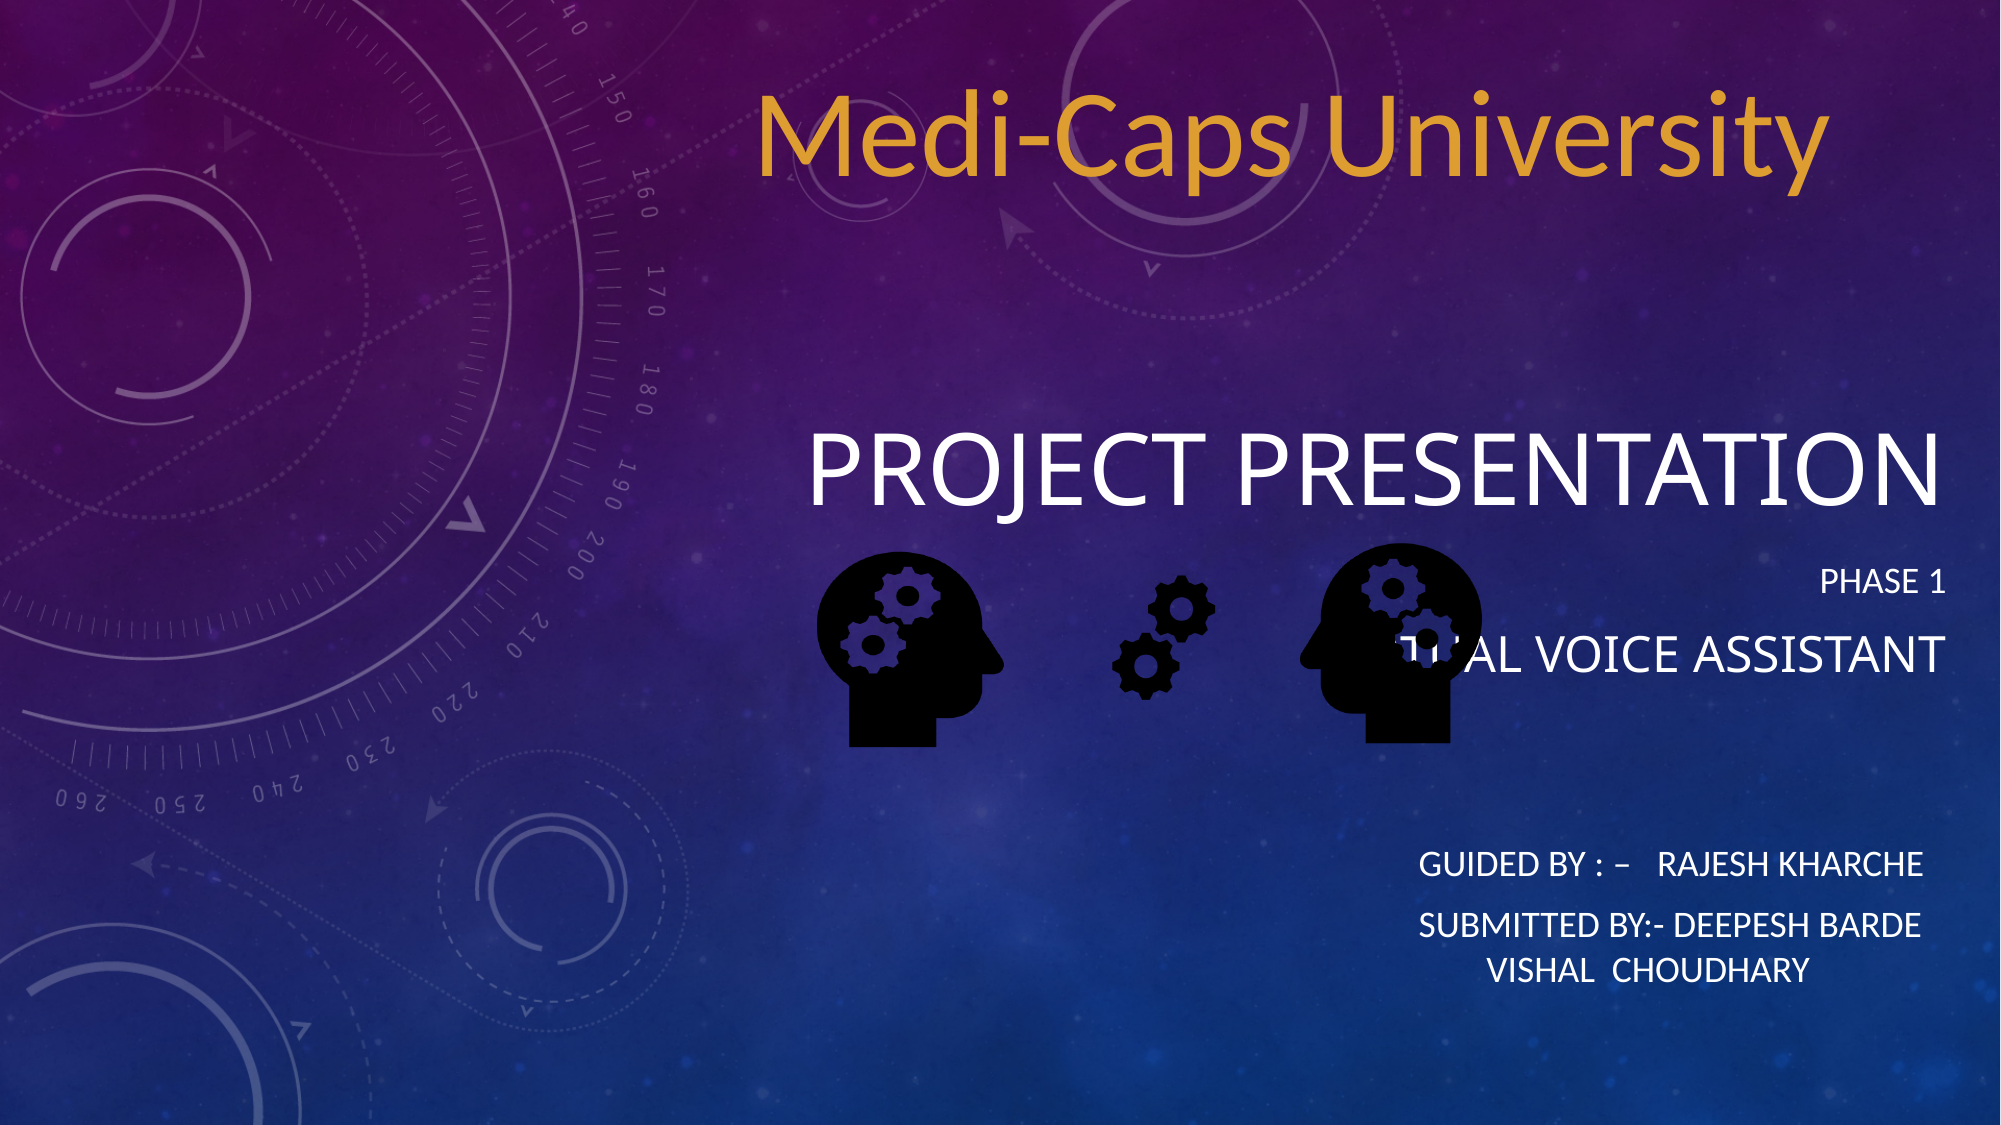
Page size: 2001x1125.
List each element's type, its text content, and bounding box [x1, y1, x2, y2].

subtitle PHASE 1 VIRTUAL VOICE ASSISTANT [1042, 548, 1962, 780]
text_box GUIDED BY : – RAJESH KHARCHE [1403, 831, 1973, 892]
text_box Medi-Caps University [511, 43, 2000, 209]
picture [0, 0, 2001, 1125]
text_box SUBMITTED BY:- DEEPESH BARDE VISHAL CHOUDHARY [1403, 892, 1962, 998]
title Project presentation [781, 209, 1962, 534]
